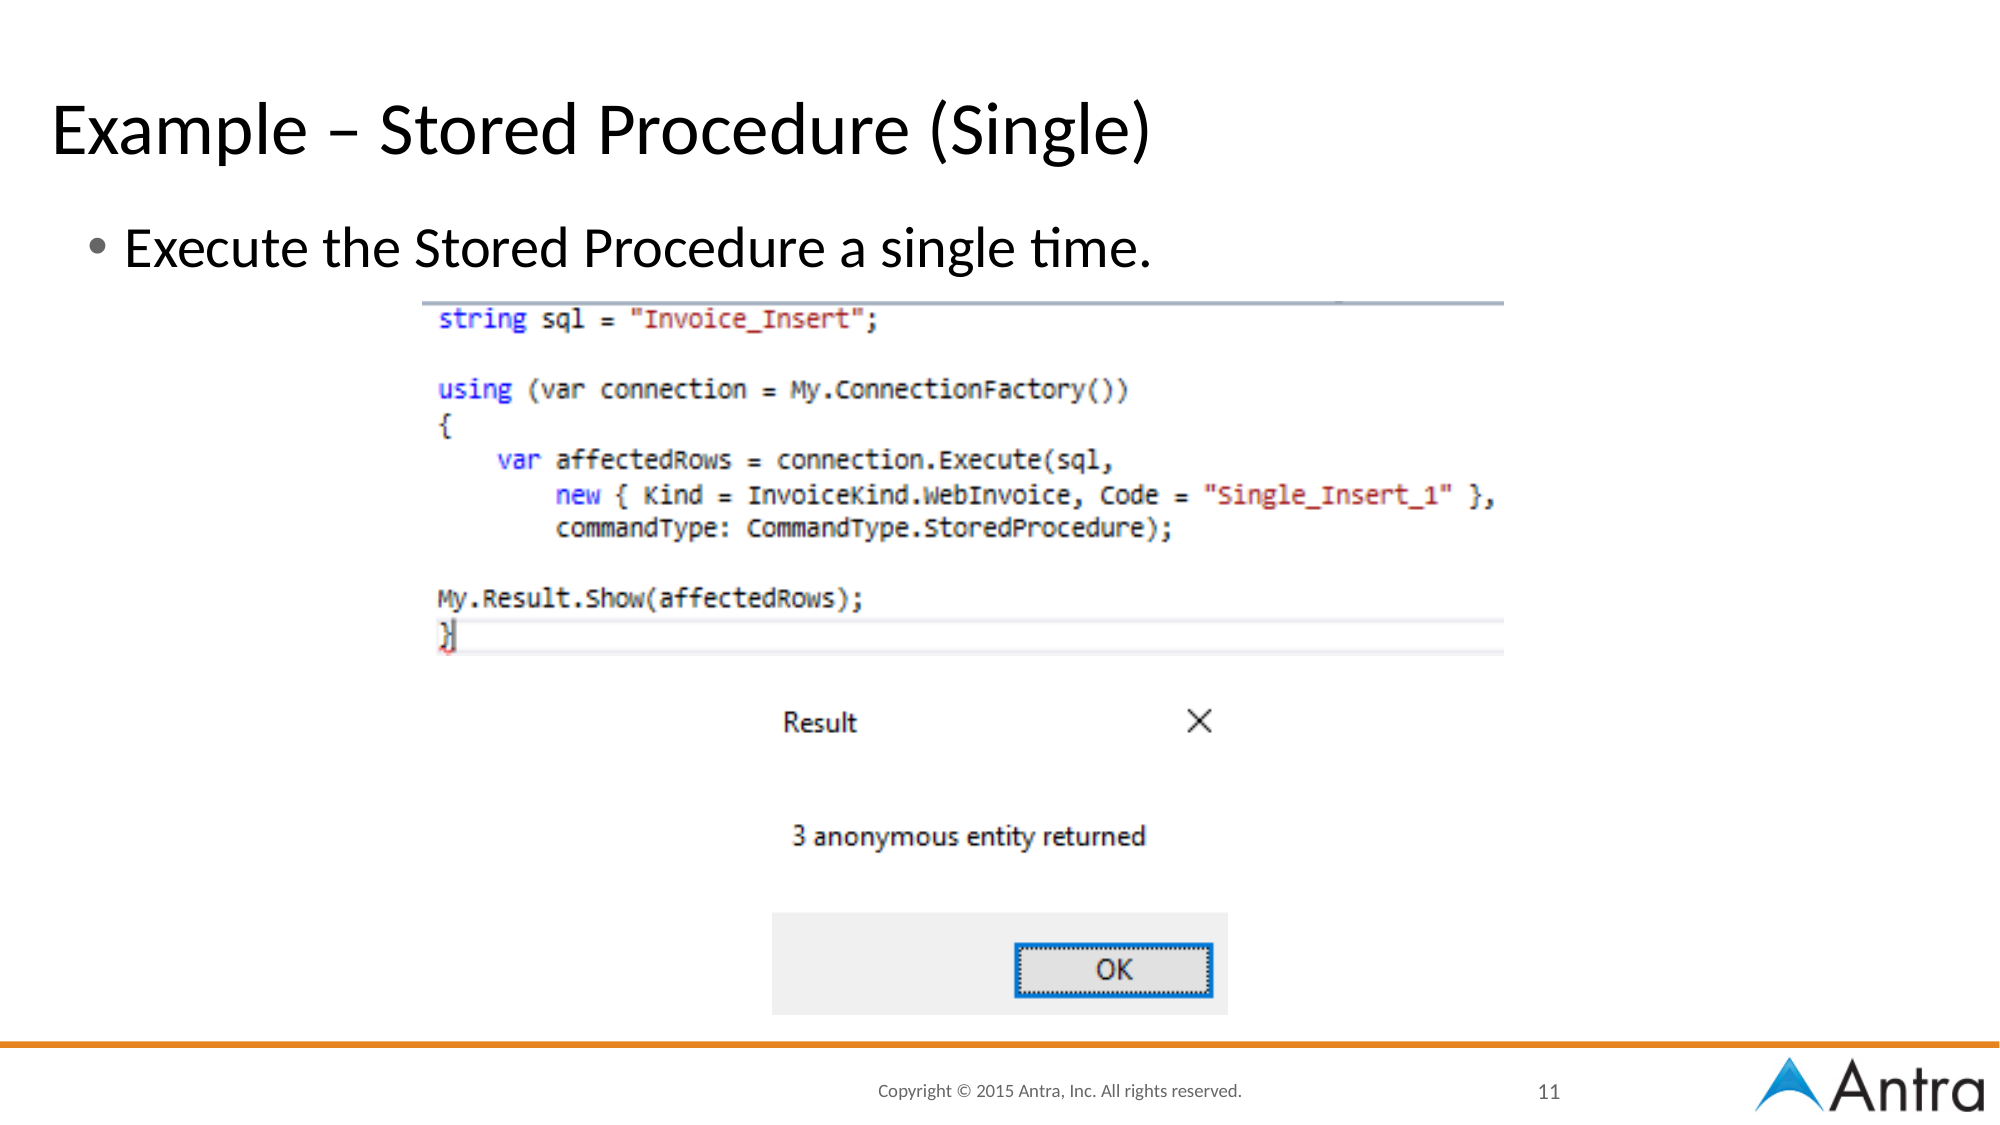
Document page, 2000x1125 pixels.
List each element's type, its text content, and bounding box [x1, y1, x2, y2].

picture [422, 301, 1504, 656]
title Example – Stored Procedure (Single) [51, 57, 1876, 169]
slide_number 11 [1498, 1075, 1561, 1106]
picture [1744, 1048, 1994, 1122]
list Execute the Stored Procedure a single time. [87, 217, 1913, 943]
picture [771, 696, 1228, 1016]
